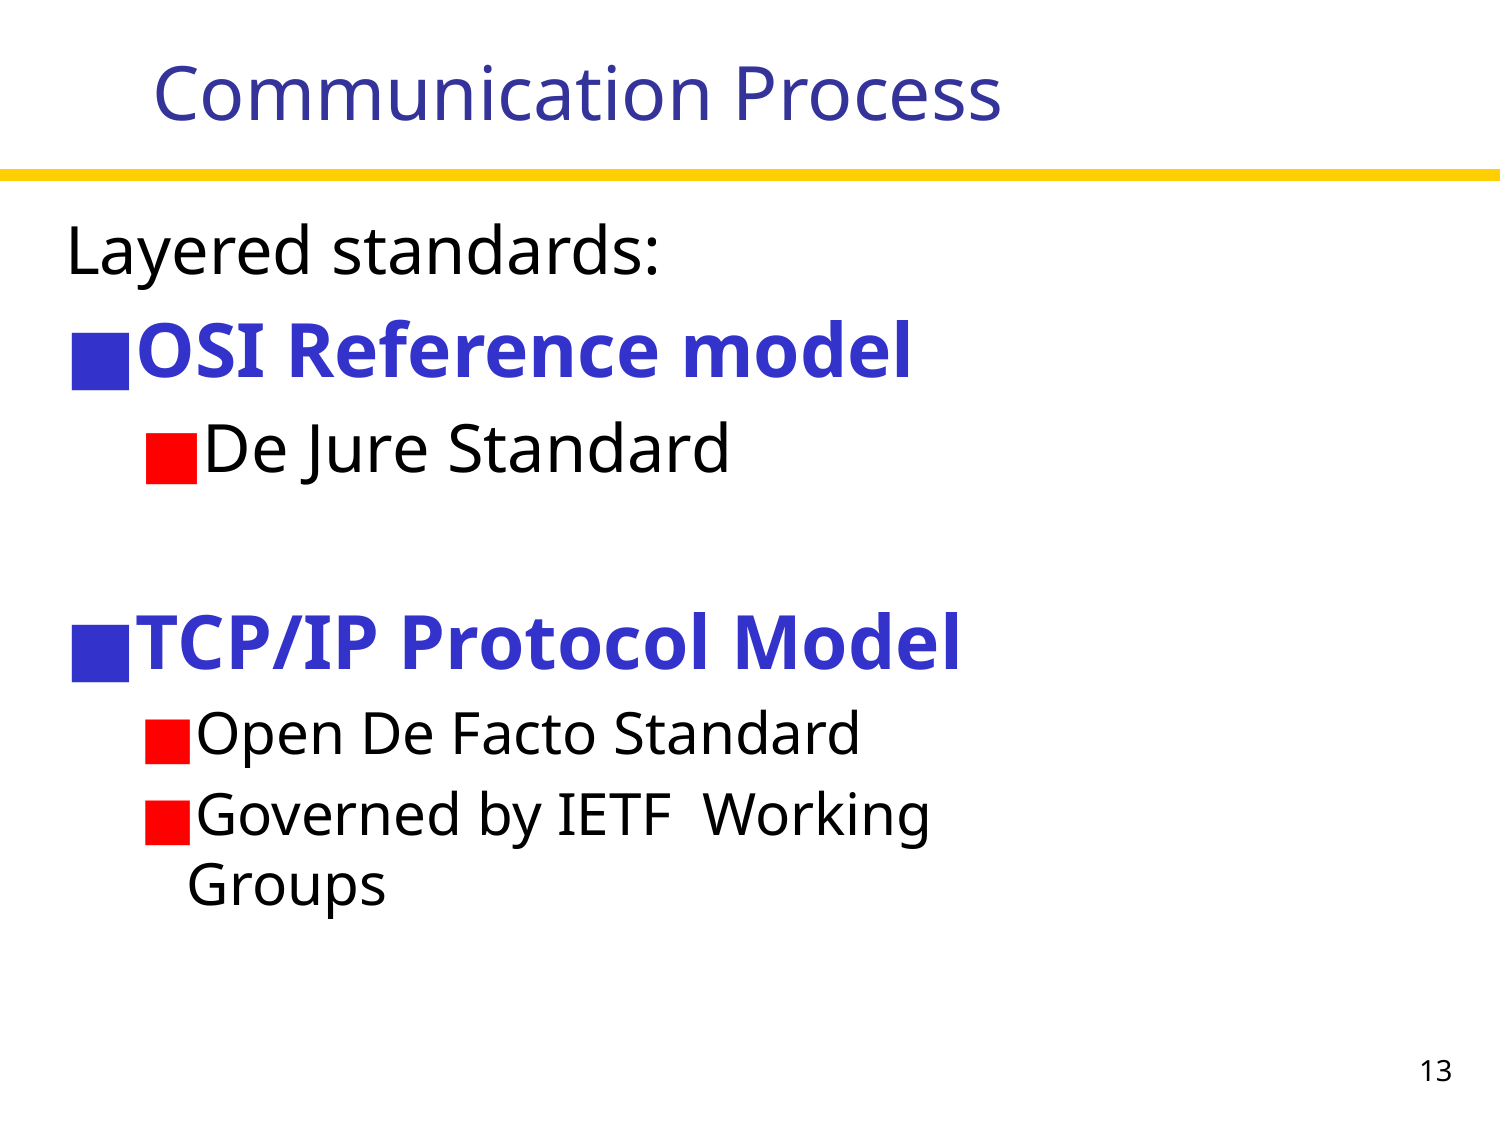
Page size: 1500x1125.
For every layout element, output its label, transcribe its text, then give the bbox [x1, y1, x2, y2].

text_box Communication Process [137, 37, 1363, 143]
text_box ‹#› [1155, 1024, 1468, 1100]
list Layered standards: OSI Reference model De Jure Standard TCP/IP Protocol Model Open De Facto Standard Governed by IETF Working Groups [50, 200, 988, 1063]
